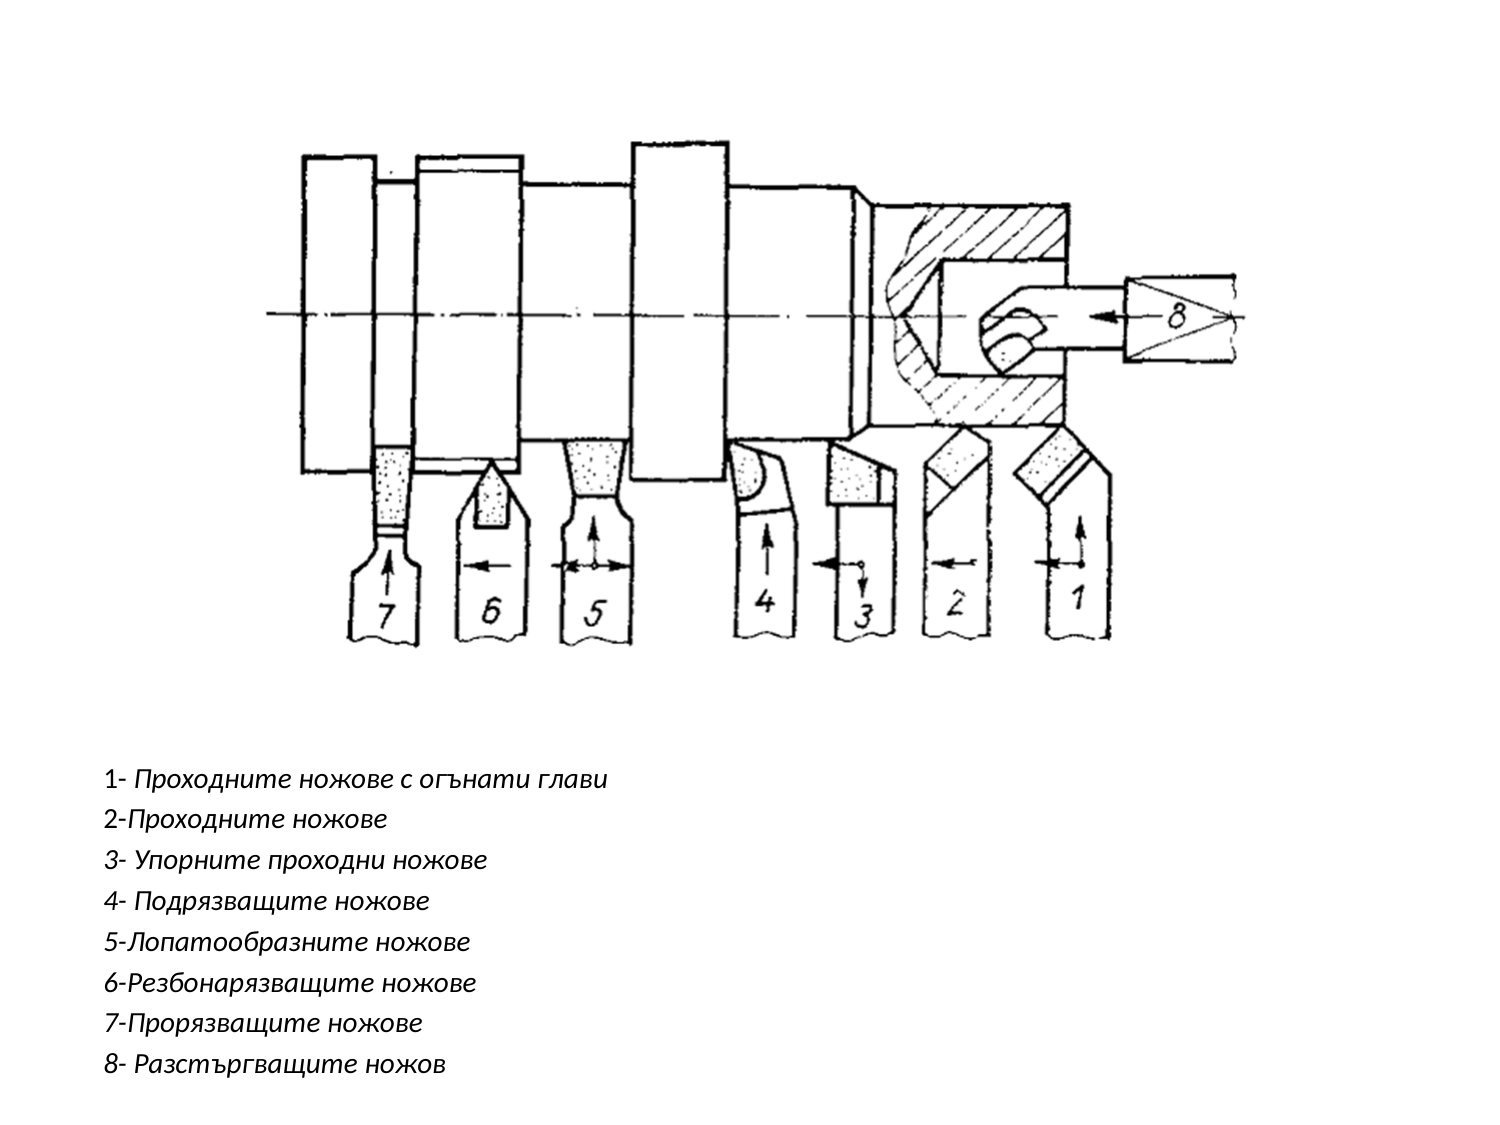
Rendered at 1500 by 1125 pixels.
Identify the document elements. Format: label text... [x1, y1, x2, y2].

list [254, 129, 1252, 654]
list 1- Проходните ножове с огънати глави 2-Проходните ножове 3- Упорните проходни ножове 4- Подрязващите ножове 5-Лопатообразните ножове 6-Ρезбонарязващите ножове 7-Прорязващите ножове 8- Разстъргващите ножов [88, 751, 1418, 1024]
